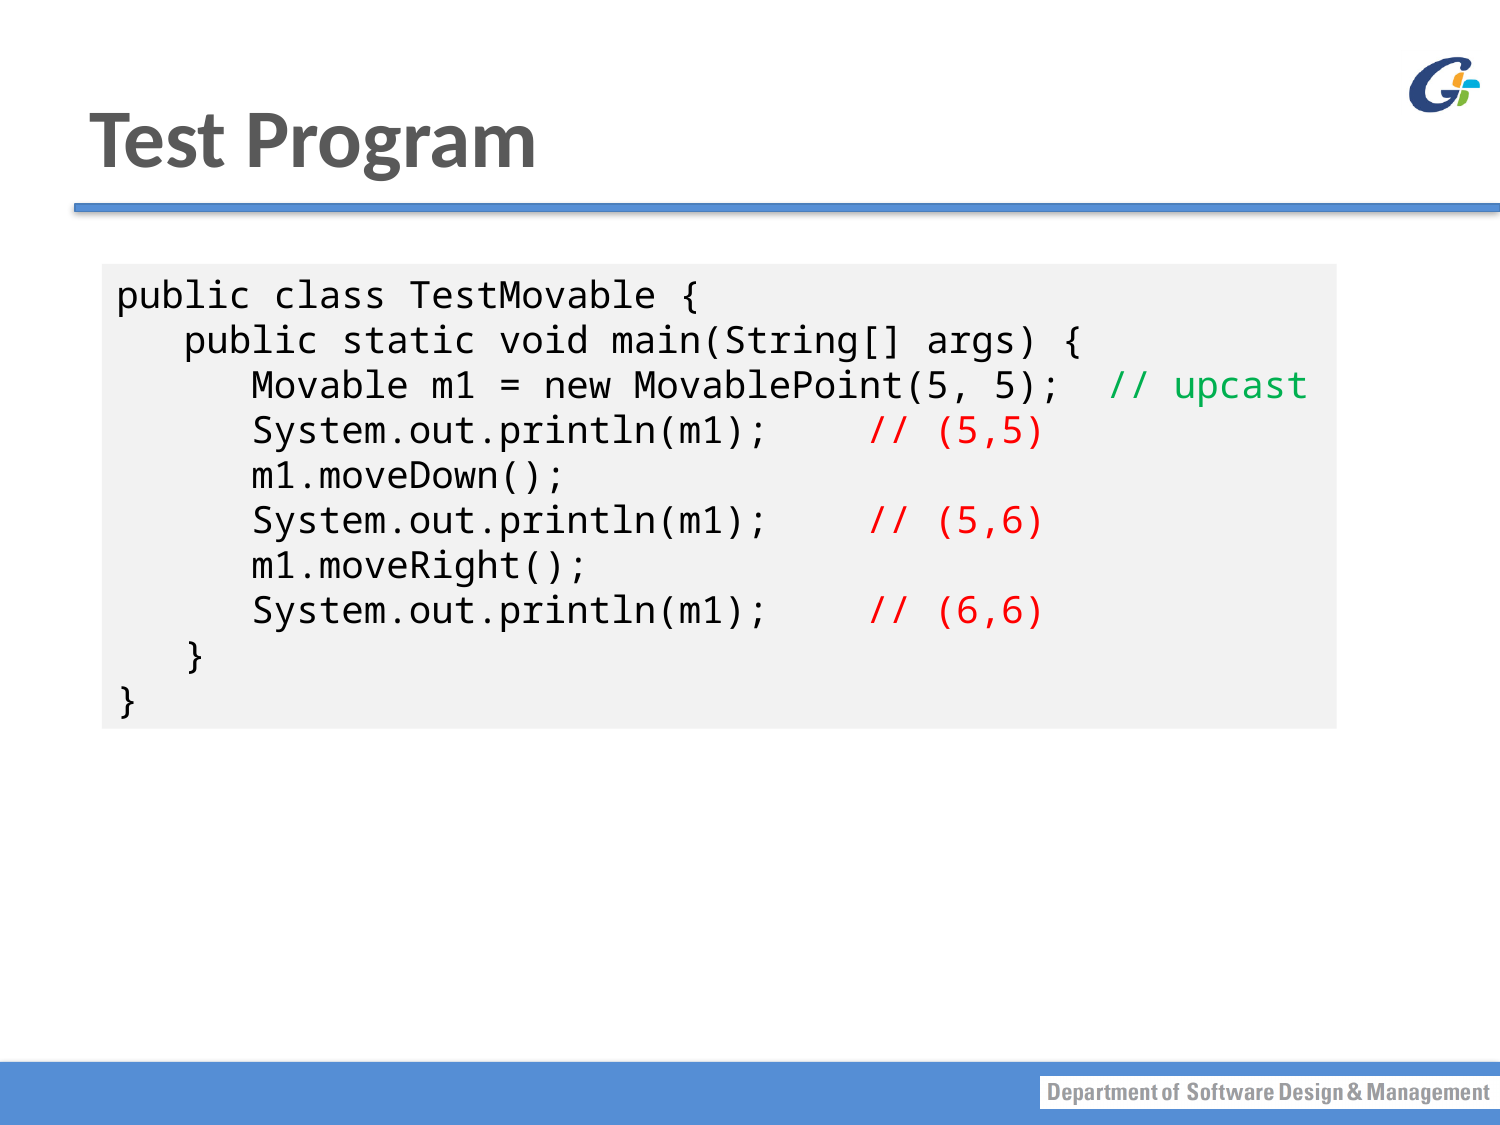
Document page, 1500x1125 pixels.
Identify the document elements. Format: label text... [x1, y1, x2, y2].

picture [1401, 50, 1482, 115]
title Test Program [75, 76, 1425, 225]
text_box public class TestMovable { public static void main(String[] args) { Movable m1 = new MovablePoint(5, 5); // upcast System.out.println(m1); // (5,5) m1.moveDown(); System.out.println(m1); // (5,6) m1.moveRight(); System.out.println(m1); // (6,6) } } [101, 263, 1337, 729]
picture [1040, 1076, 1500, 1109]
